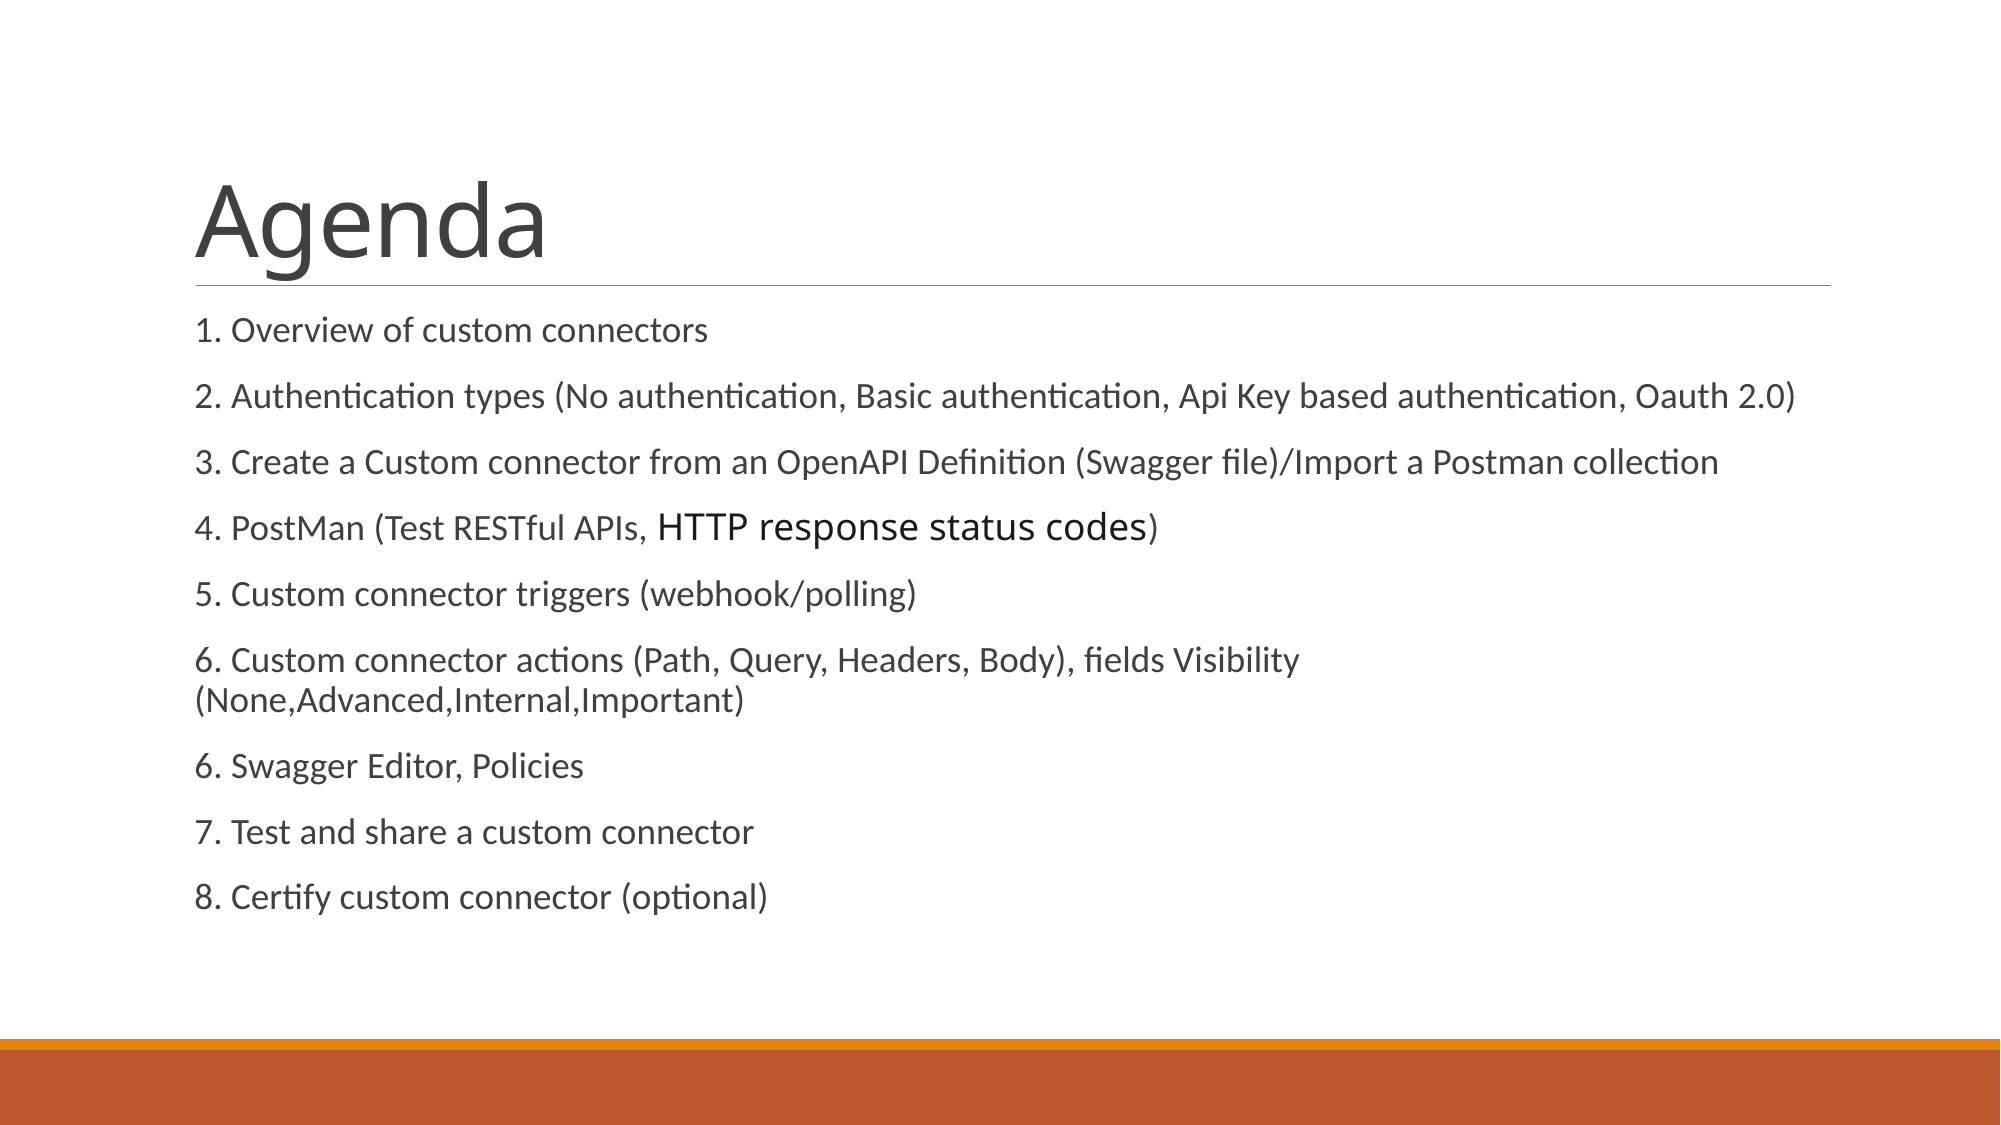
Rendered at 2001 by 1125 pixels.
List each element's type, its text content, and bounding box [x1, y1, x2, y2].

title Agenda [180, 47, 1830, 285]
list 1. Overview of custom connectors 2. Authentication types (No authentication, Basic authentication, Api Key based authentication, Oauth 2.0) 3. Create a Custom connector from an OpenAPI Definition (Swagger file)/Import a Postman collection 4. PostMan (Test RESTful APIs, HTTP response status codes) 5. Custom connector triggers (webhook/polling) 6. Custom connector actions (Path, Query, Headers, Body), fields Visibility (None,Advanced,Internal,Important) 6. Swagger Editor, Policies 7. Test and share a custom connector 8. Certify custom connector (optional) [180, 302, 1830, 963]
